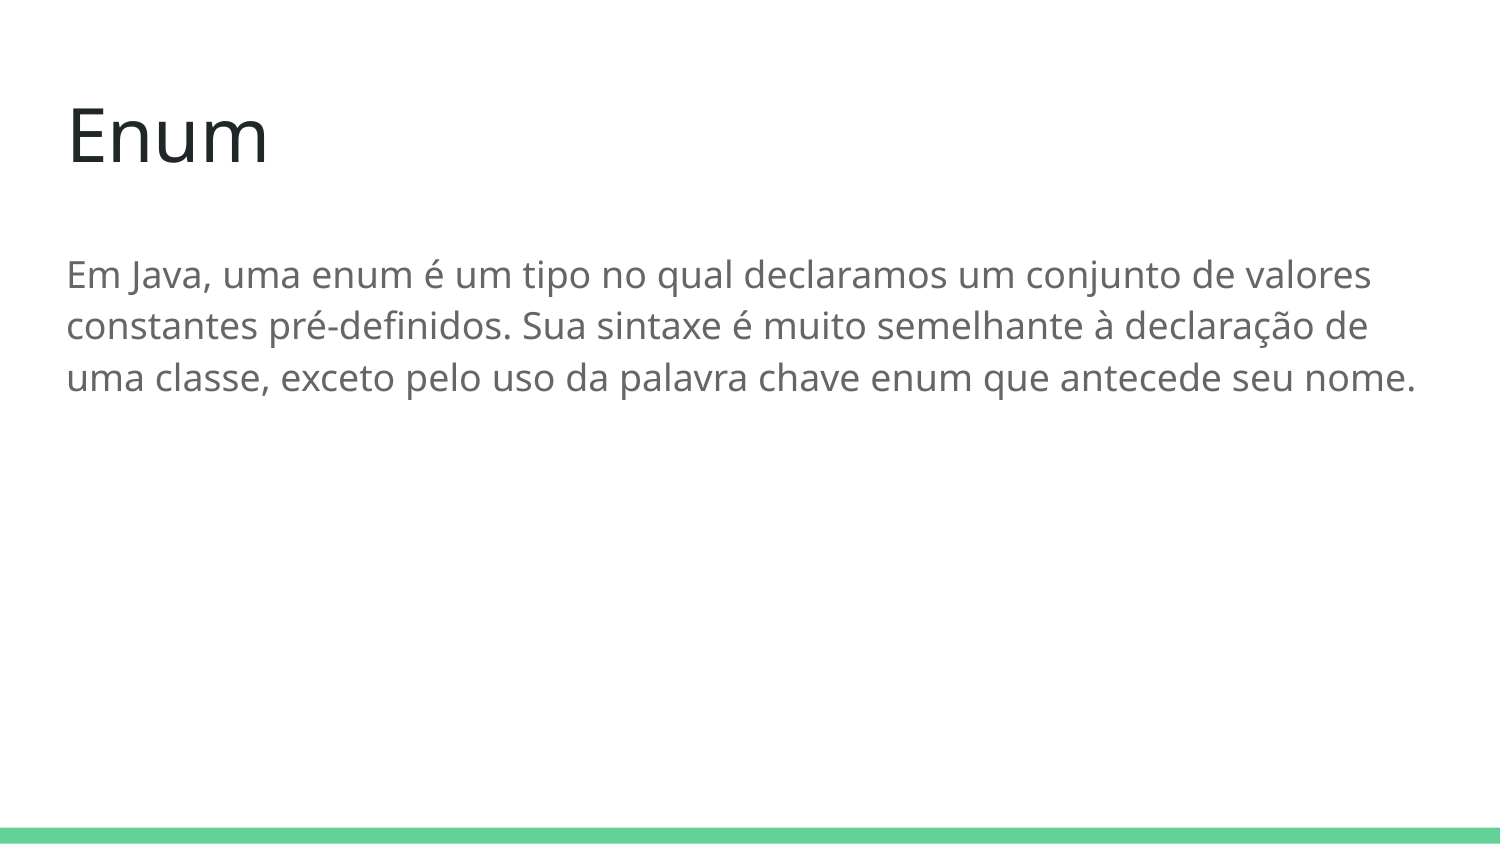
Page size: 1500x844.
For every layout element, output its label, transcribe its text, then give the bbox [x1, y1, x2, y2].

list Em Java, uma enum é um tipo no qual declaramos um conjunto de valores constantes pré-definidos. Sua sintaxe é muito semelhante à declaração de uma classe, exceto pelo uso da palavra chave enum que antecede seu nome. [51, 229, 1474, 750]
title Enum [51, 72, 1449, 167]
